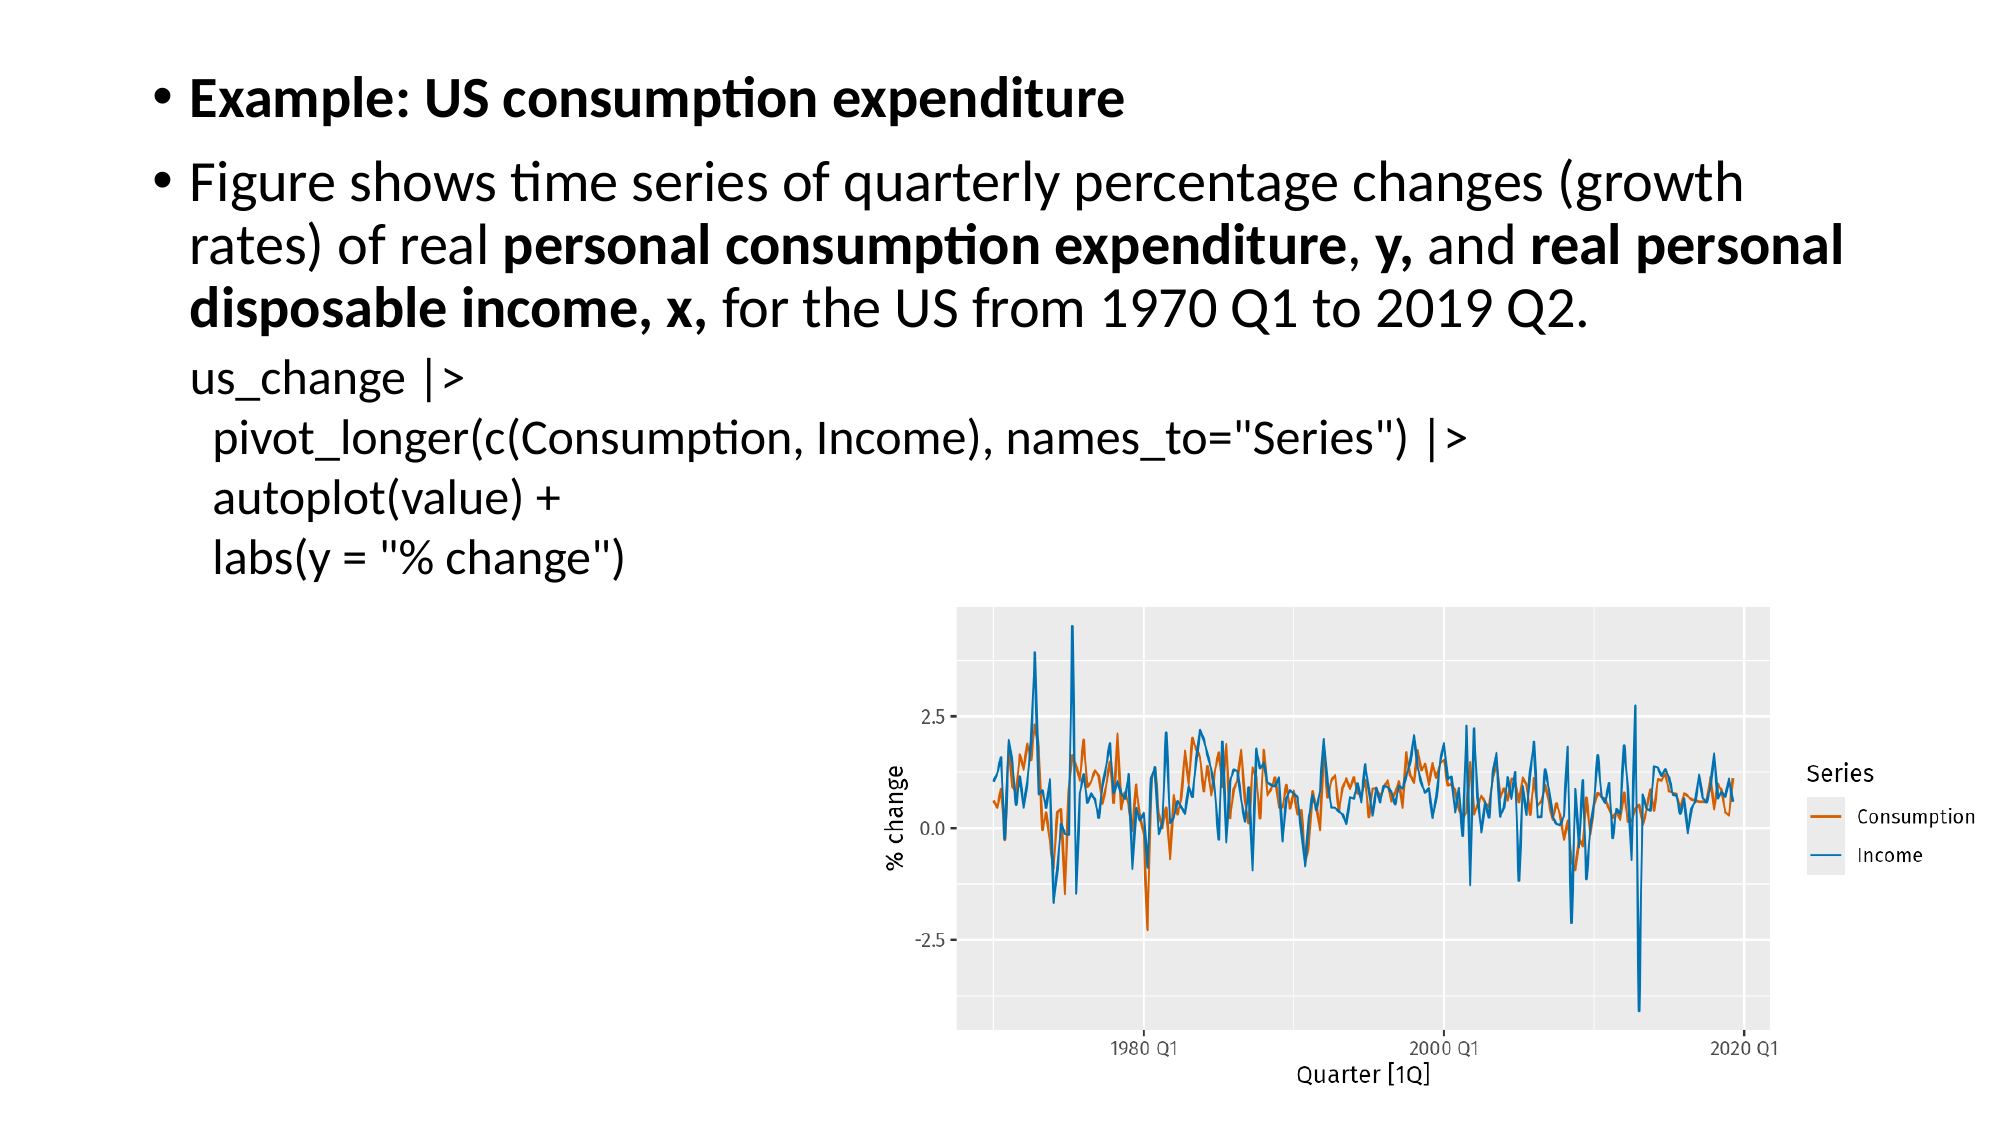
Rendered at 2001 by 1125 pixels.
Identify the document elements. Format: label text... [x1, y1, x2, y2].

text_box us_change |> pivot_longer(c(Consumption, Income), names_to="Series") |> autoplot(value) + labs(y = "% change") [175, 336, 1863, 592]
picture [872, 594, 2000, 1101]
list Example: US consumption expenditure Figure shows time series of quarterly percentage changes (growth rates) of real personal consumption expenditure, y, and real personal disposable income, x, for the US from 1970 Q1 to 2019 Q2. [137, 59, 1863, 774]
